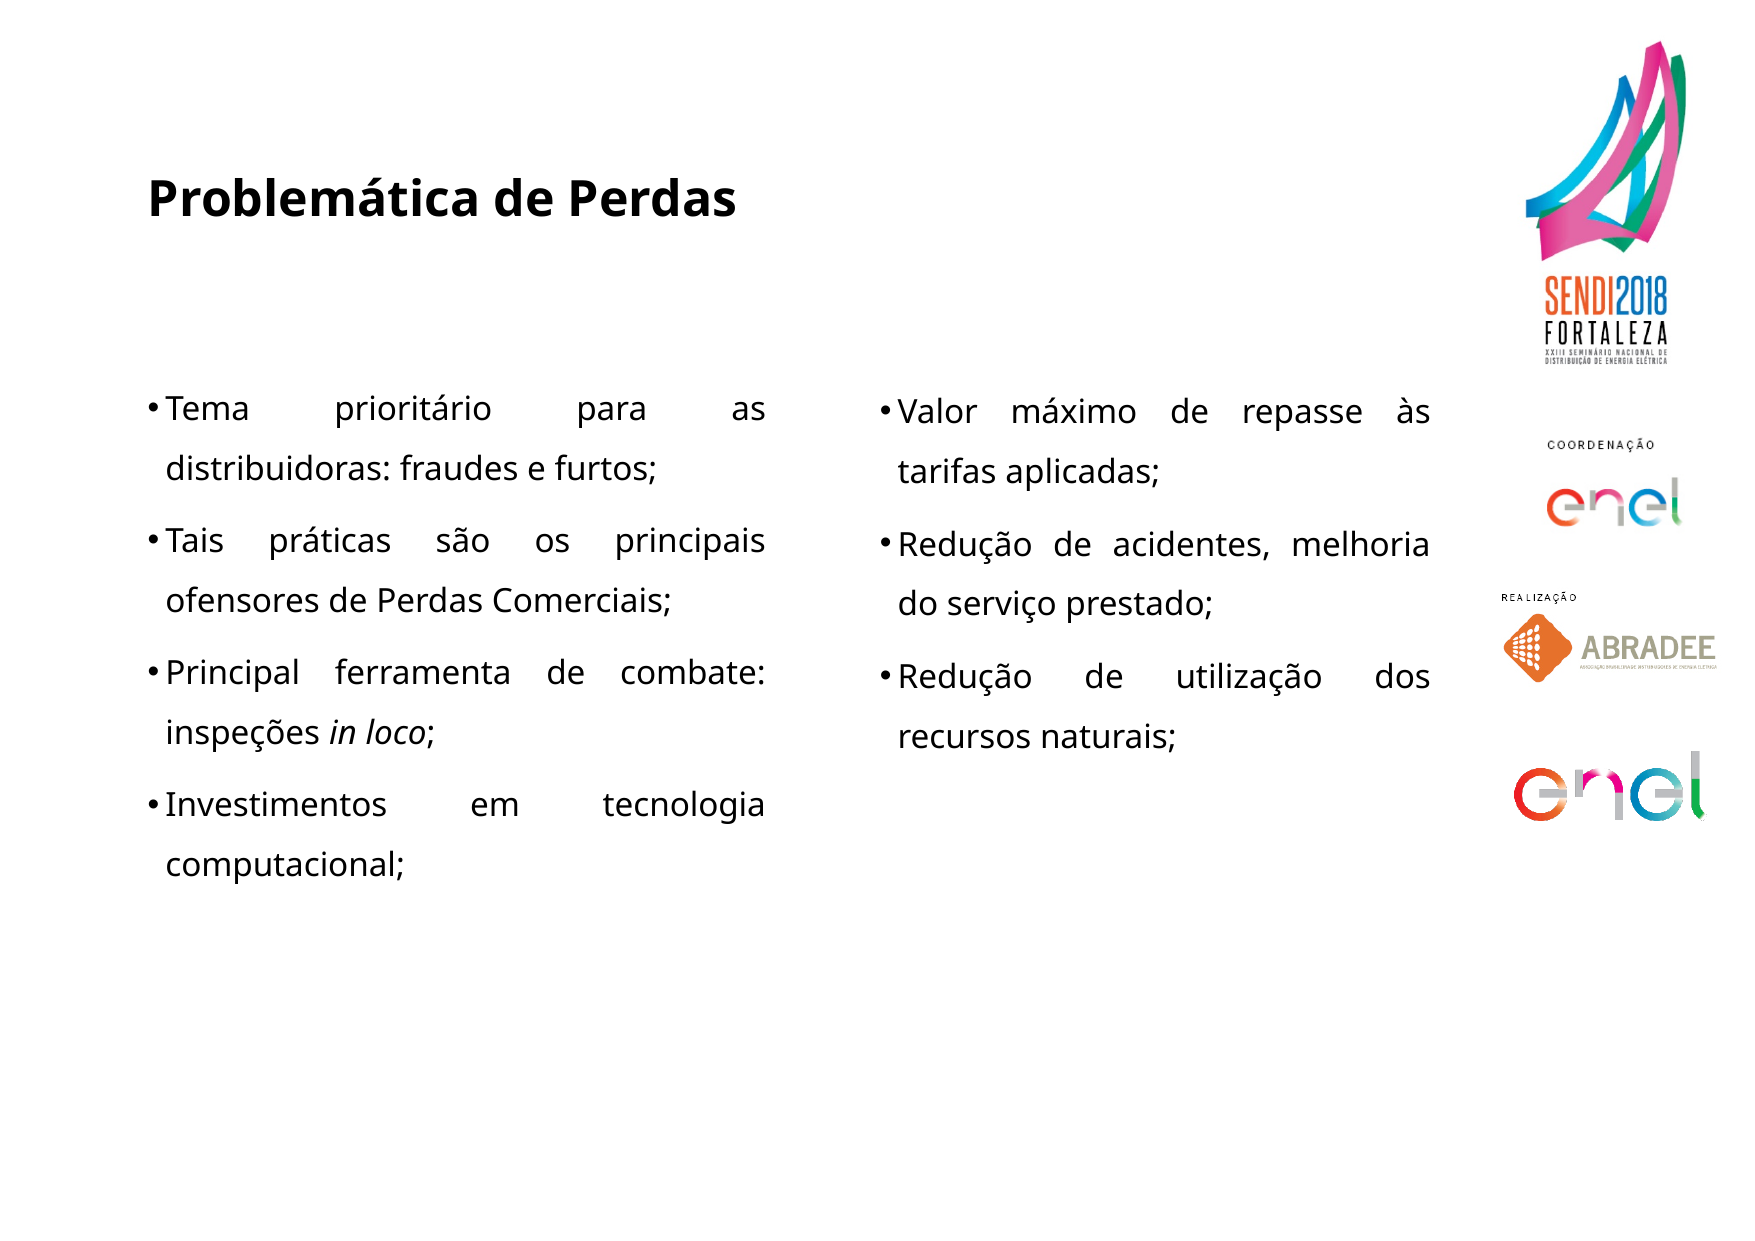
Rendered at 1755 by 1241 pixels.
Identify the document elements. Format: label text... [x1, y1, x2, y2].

text_box Valor máximo de repasse às tarifas aplicadas; Redução de acidentes, melhoria do serviço prestado; Redução de utilização dos recursos naturais; [865, 363, 1447, 835]
picture [1514, 751, 1707, 822]
picture [1497, 22, 1721, 390]
picture [1485, 570, 1734, 704]
text_box Problemática de Perdas [132, 159, 1121, 278]
picture [1515, 418, 1704, 556]
text_box Tema prioritário para as distribuidoras: fraudes e furtos; Tais práticas são os principais ofensores de Perdas Comerciais; Principal ferramenta de combate: inspeções in loco; Investimentos em tecnologia computacional; [132, 359, 782, 964]
